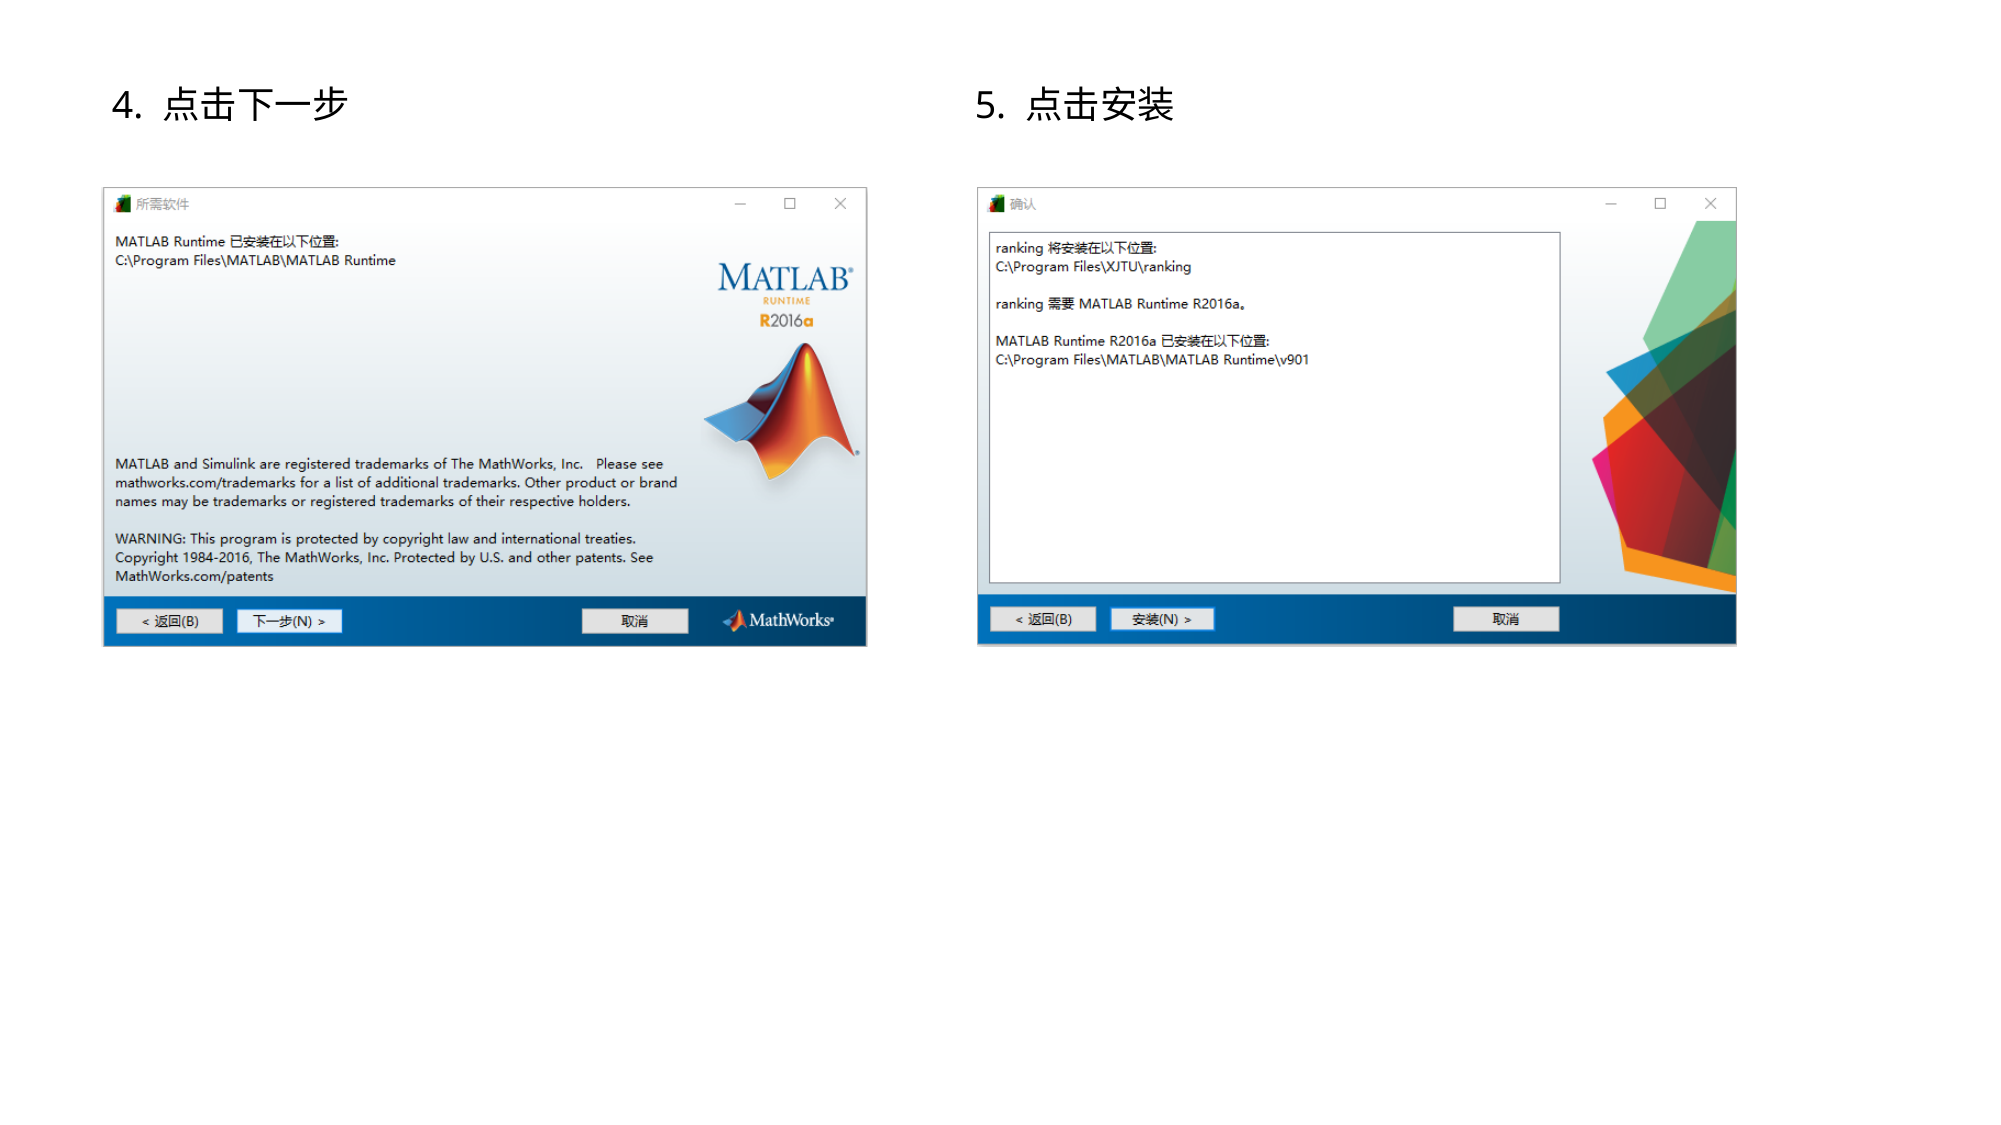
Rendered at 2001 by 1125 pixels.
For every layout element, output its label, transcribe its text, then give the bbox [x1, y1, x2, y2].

text_box 4. 点击下一步 [97, 73, 365, 134]
text_box 5. 点击安装 [960, 73, 1190, 134]
picture [101, 187, 868, 647]
picture [977, 187, 1737, 647]
